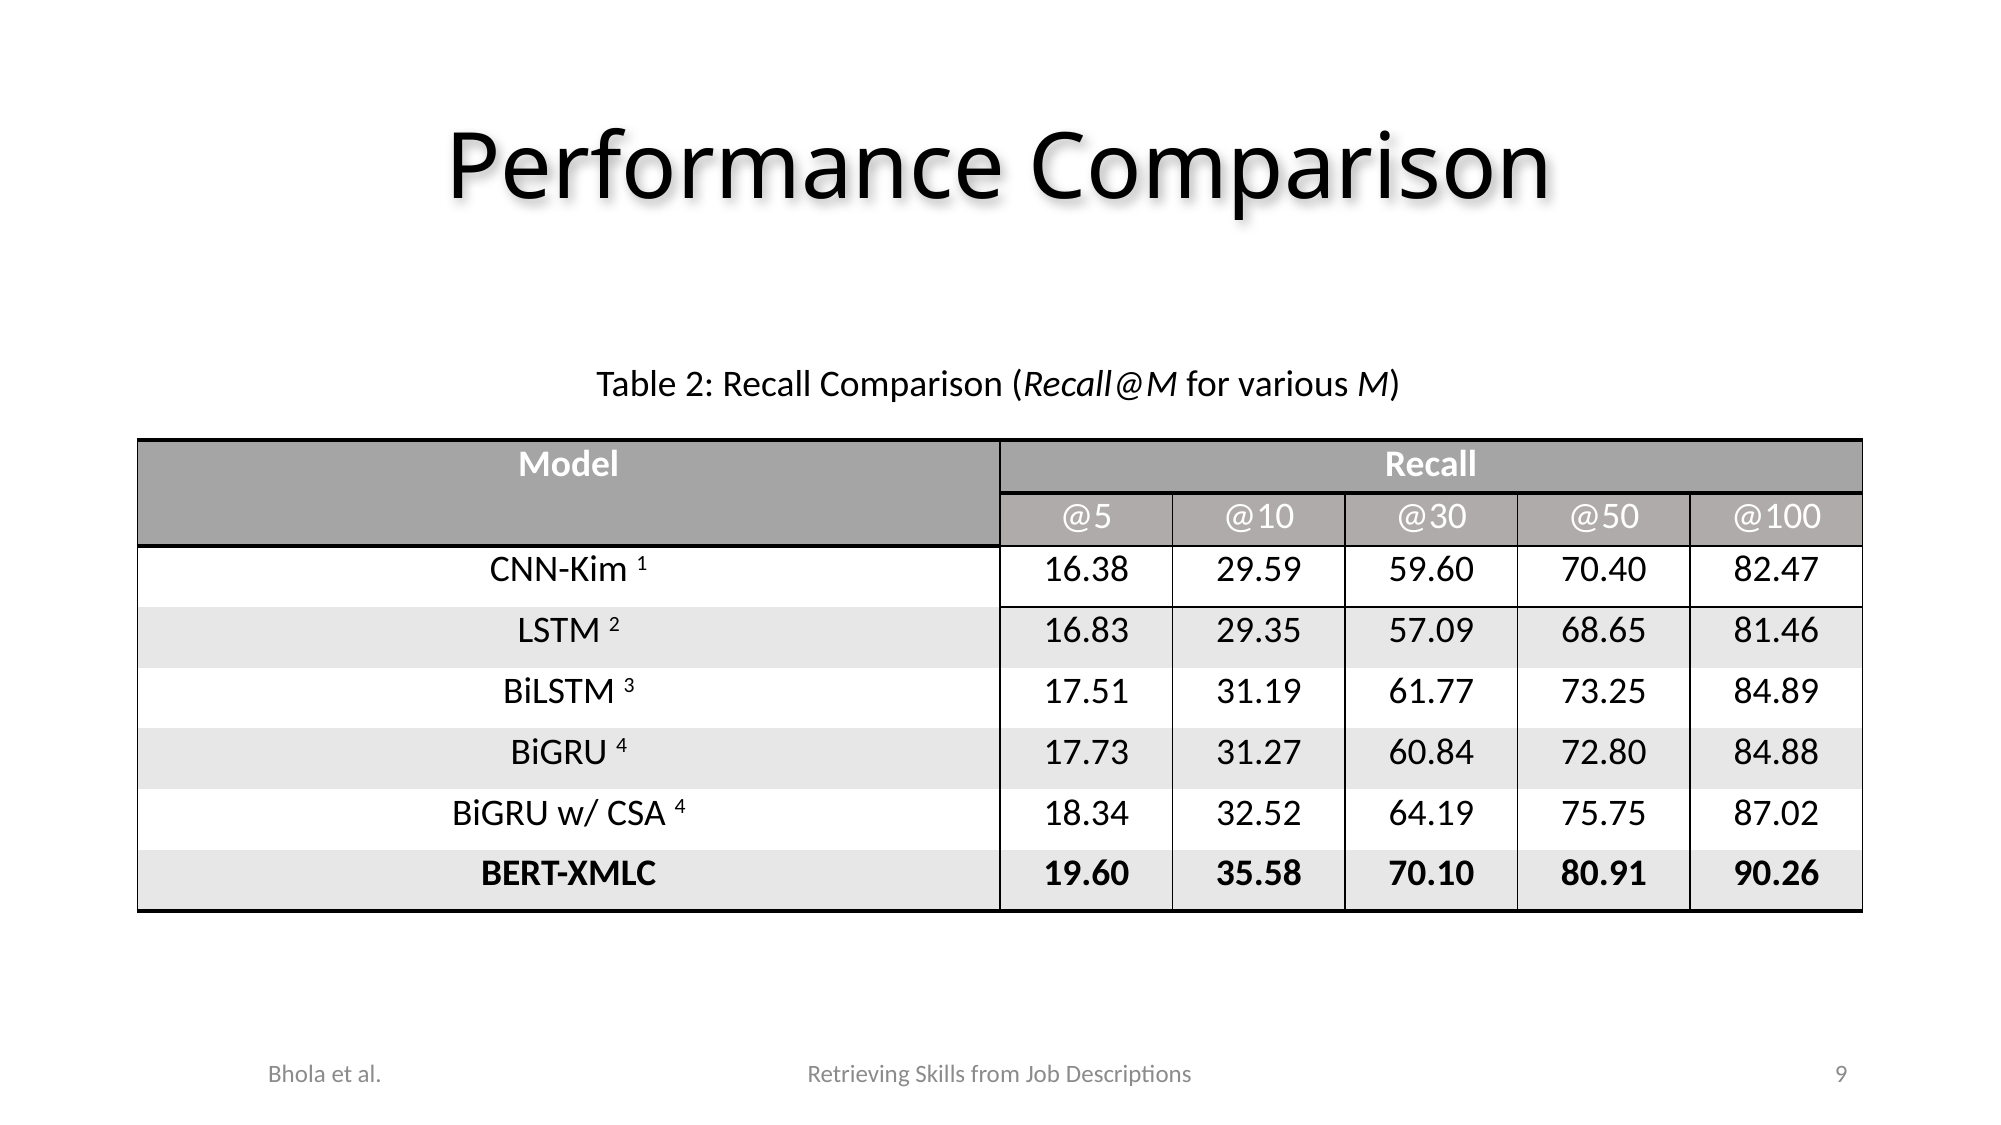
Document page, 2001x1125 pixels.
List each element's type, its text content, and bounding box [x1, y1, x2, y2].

table_cell 70.40 [1518, 547, 1689, 606]
table_cell BiGRU 4 [138, 728, 999, 789]
table_cell 18.34 [1001, 789, 1172, 850]
table_cell 73.25 [1518, 668, 1689, 728]
table_cell 16.83 [1001, 608, 1172, 668]
table_cell 84.89 [1691, 668, 1862, 728]
table_cell BERT-XMLC [138, 850, 999, 909]
table_cell 90.26 [1691, 850, 1862, 909]
table_cell @100 [1691, 495, 1862, 545]
table_cell 80.91 [1518, 850, 1689, 909]
table_cell 35.58 [1173, 850, 1344, 909]
footer Retrieving Skills from Job Descriptions [663, 1042, 1338, 1103]
text_box Table 2: Recall Comparison (Recall@M for various M) [135, 362, 1861, 437]
table_cell 68.65 [1518, 608, 1689, 668]
table_cell 29.59 [1173, 547, 1344, 606]
table_cell 19.60 [1001, 850, 1172, 909]
table_cell 64.19 [1346, 789, 1517, 850]
table_cell CNN-Kim 1 [138, 548, 999, 607]
table_cell 82.47 [1691, 547, 1862, 606]
table_cell 84.88 [1691, 728, 1862, 789]
text_box Bhola et al. [0, 1042, 663, 1103]
table_cell 72.80 [1518, 728, 1689, 789]
table_cell @30 [1346, 495, 1517, 545]
table_cell 17.73 [1001, 728, 1172, 789]
table_cell 81.46 [1691, 608, 1862, 668]
table_cell 16.38 [1001, 547, 1172, 606]
table_cell LSTM 2 [138, 607, 999, 668]
table_cell 29.35 [1173, 608, 1344, 668]
table_cell BiLSTM 3 [138, 668, 999, 728]
table_header Model [138, 442, 999, 544]
table_header Recall [1001, 442, 1862, 491]
table_cell 61.77 [1346, 668, 1517, 728]
table_cell 32.52 [1173, 789, 1344, 850]
table_cell 59.60 [1346, 547, 1517, 606]
table_cell @5 [1001, 495, 1172, 545]
table_cell 75.75 [1518, 789, 1689, 850]
table_cell 87.02 [1691, 789, 1862, 850]
slide_number 9 [1412, 1042, 1863, 1103]
table_cell 31.19 [1173, 668, 1344, 728]
table_cell 70.10 [1346, 850, 1517, 909]
table_cell 60.84 [1346, 728, 1517, 789]
table_cell @10 [1173, 495, 1344, 545]
table_cell 17.51 [1001, 668, 1172, 728]
table_cell BiGRU w/ CSA 4 [138, 789, 999, 850]
table_cell 57.09 [1346, 608, 1517, 668]
table_cell 31.27 [1173, 728, 1344, 789]
table_cell @50 [1518, 495, 1689, 545]
title Performance Comparison [137, 59, 1863, 278]
